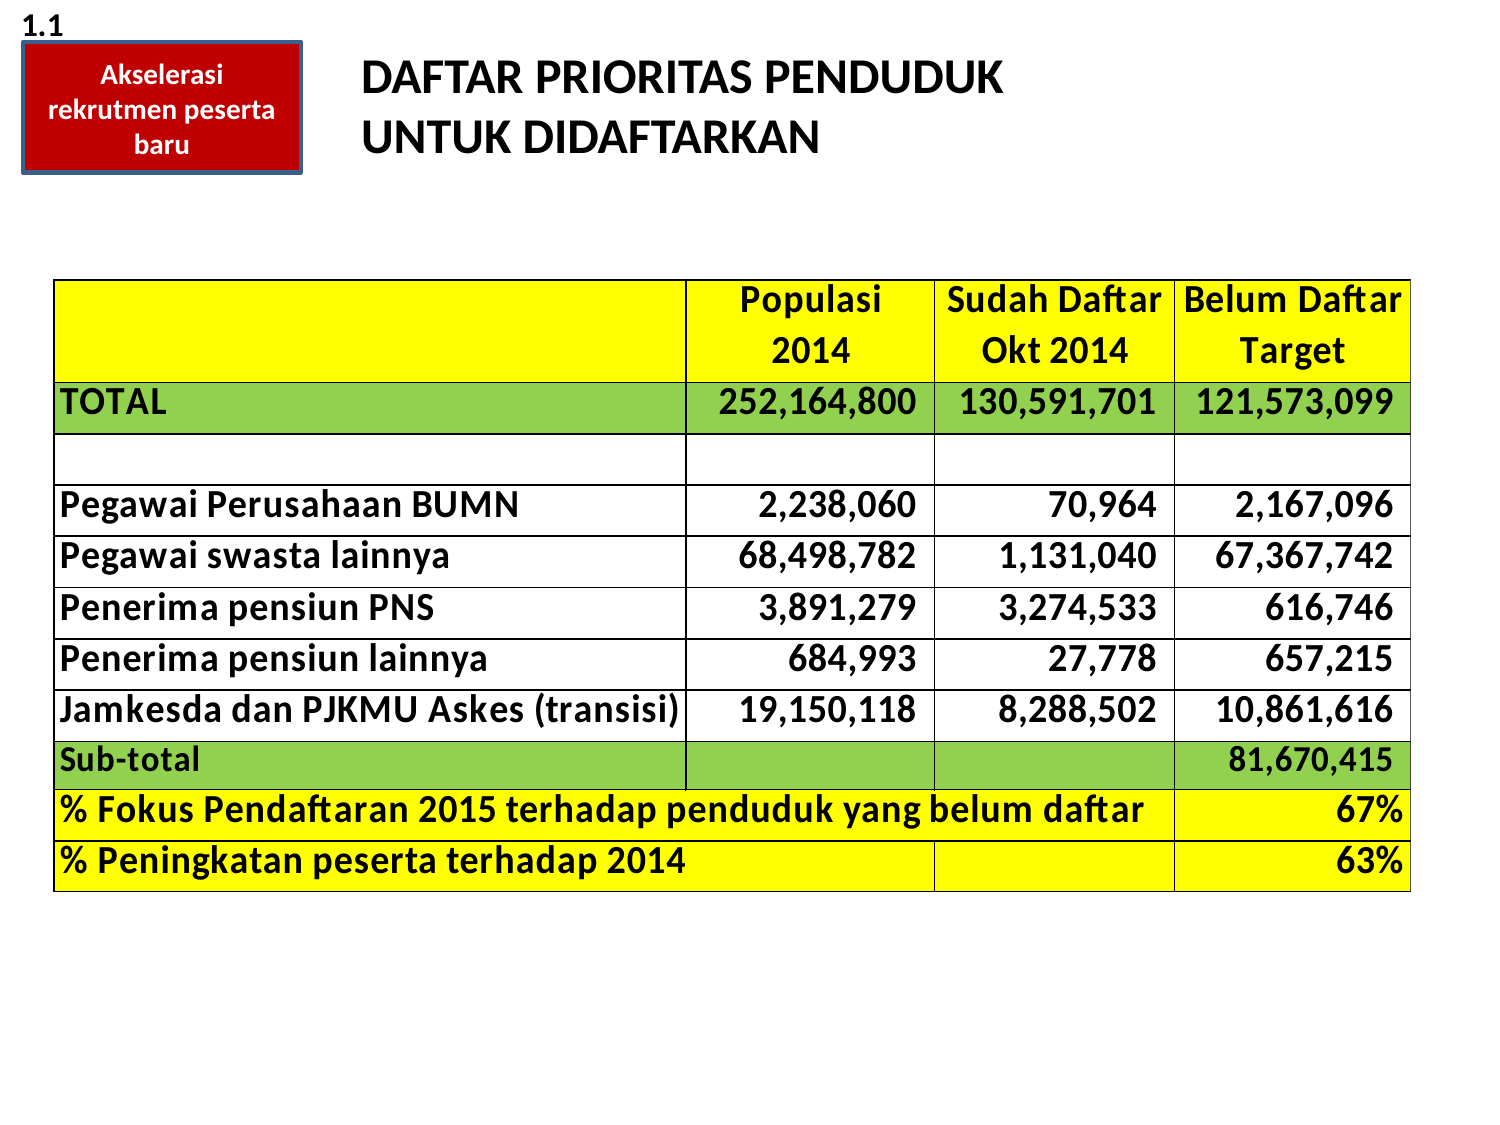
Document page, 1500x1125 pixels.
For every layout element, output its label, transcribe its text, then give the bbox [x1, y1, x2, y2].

text_box Akselerasi rekrutmen peserta baru [21, 40, 303, 175]
text_box 1.1 [6, 0, 79, 51]
text_box DAFTAR PRIORITAS PENDUDUK UNTUK DIDAFTARKAN [346, 36, 1031, 172]
picture [52, 278, 1413, 894]
